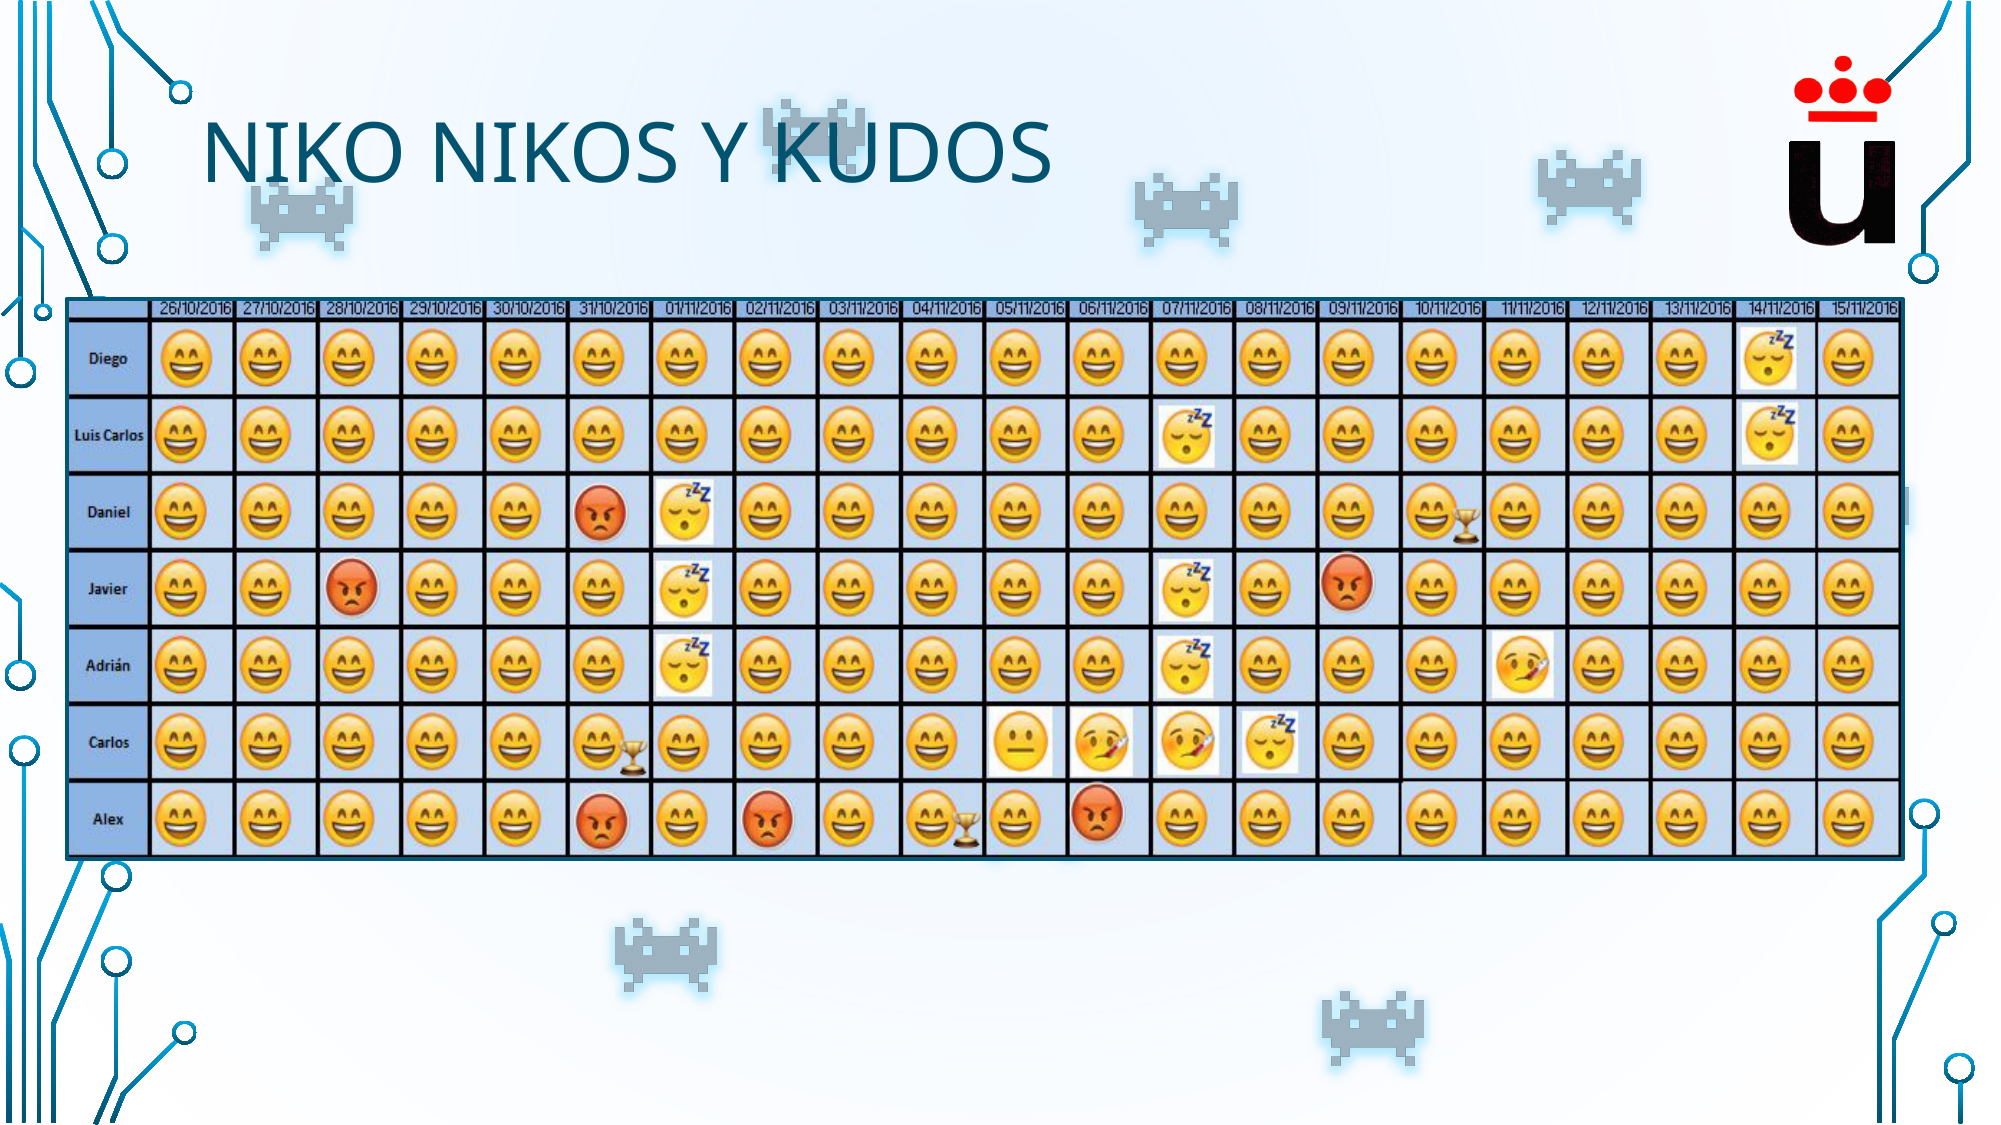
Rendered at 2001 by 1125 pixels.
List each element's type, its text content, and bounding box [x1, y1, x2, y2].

picture [786, 155, 805, 174]
picture [762, 99, 866, 174]
picture [70, 302, 1900, 856]
picture [250, 176, 354, 252]
text_box NIKO NIKOS Y KUDOS [185, 92, 1565, 207]
picture [1538, 150, 1641, 225]
picture [1780, 50, 1904, 251]
picture [1322, 991, 1425, 1067]
picture [615, 917, 718, 993]
picture [1135, 172, 1238, 248]
